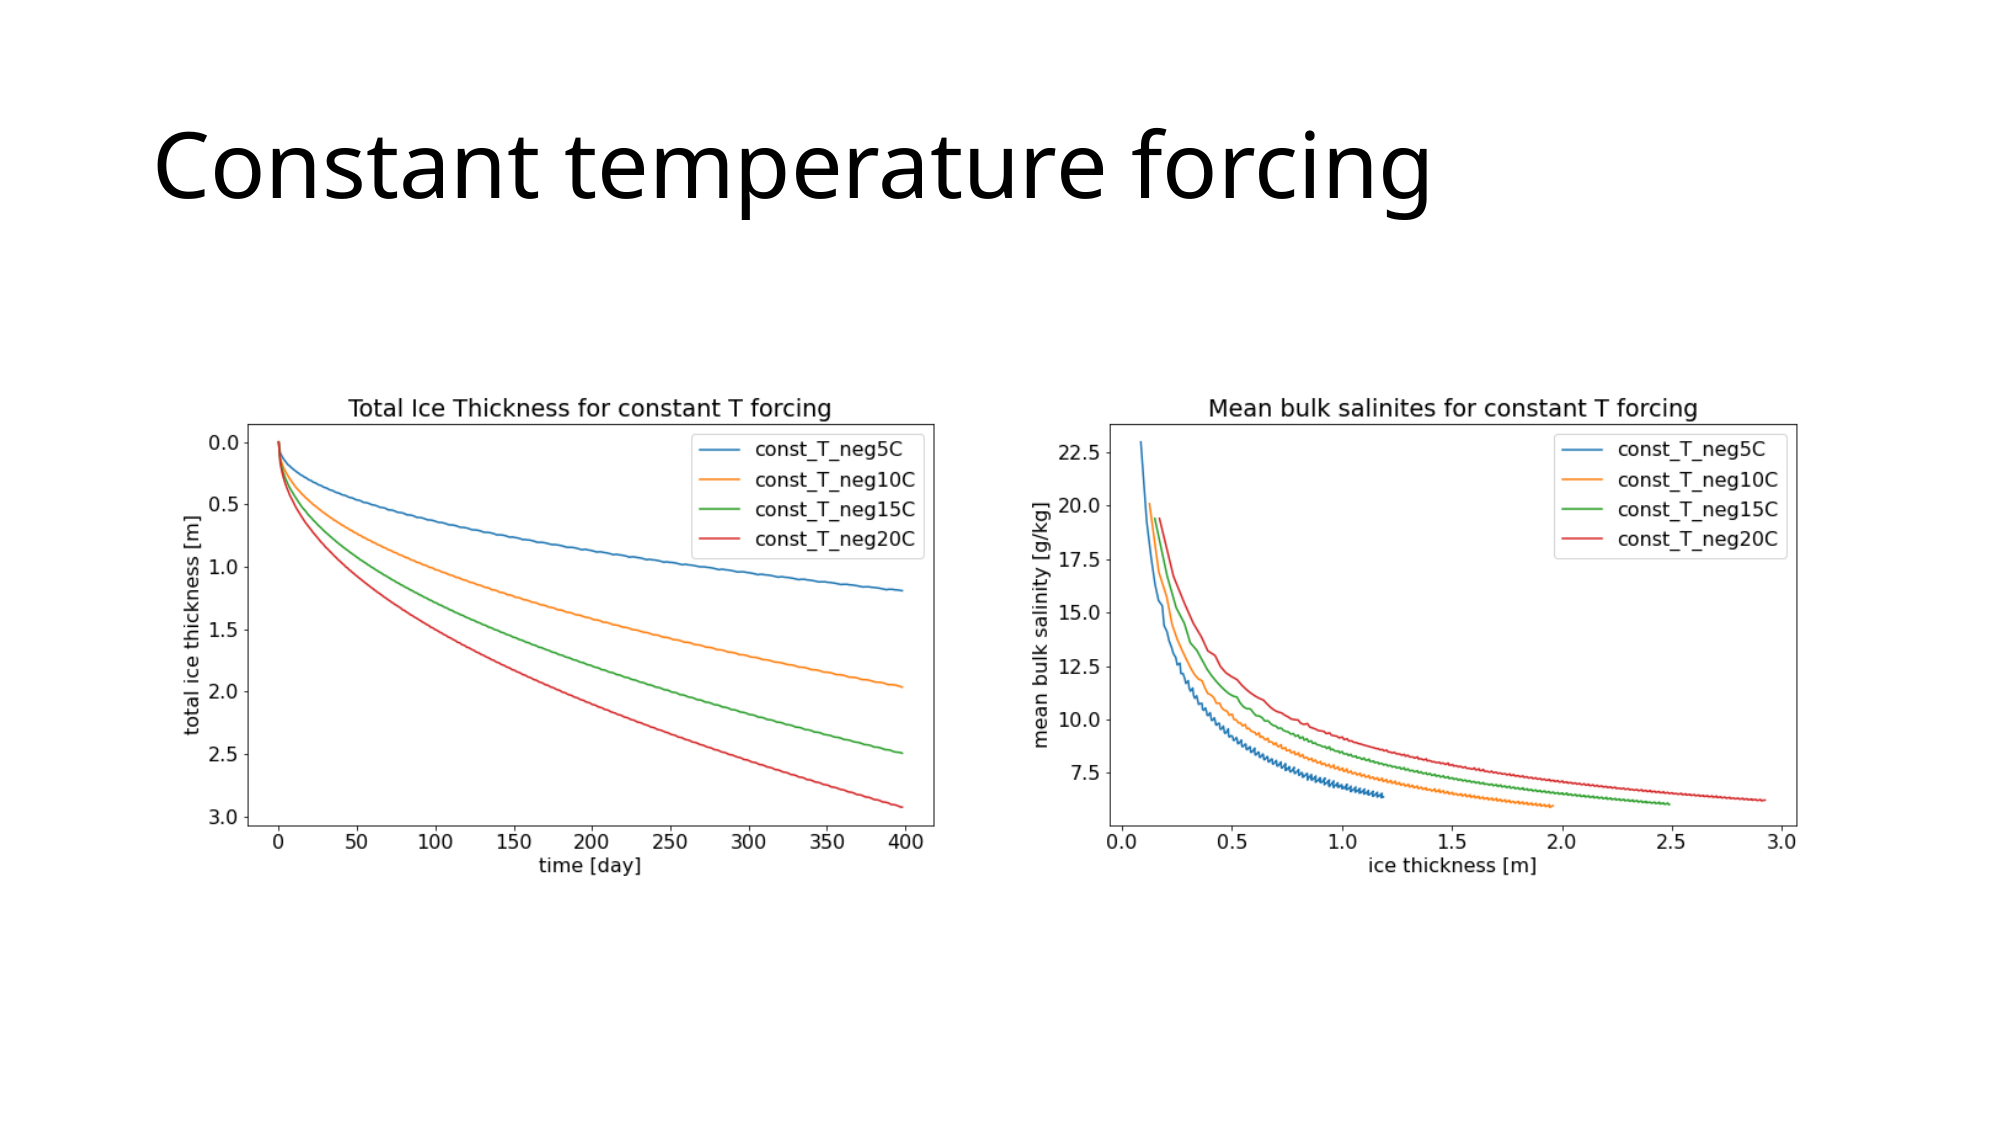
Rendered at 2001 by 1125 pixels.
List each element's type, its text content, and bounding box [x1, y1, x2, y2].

picture [136, 360, 1885, 892]
title Constant temperature forcing [137, 59, 1863, 278]
